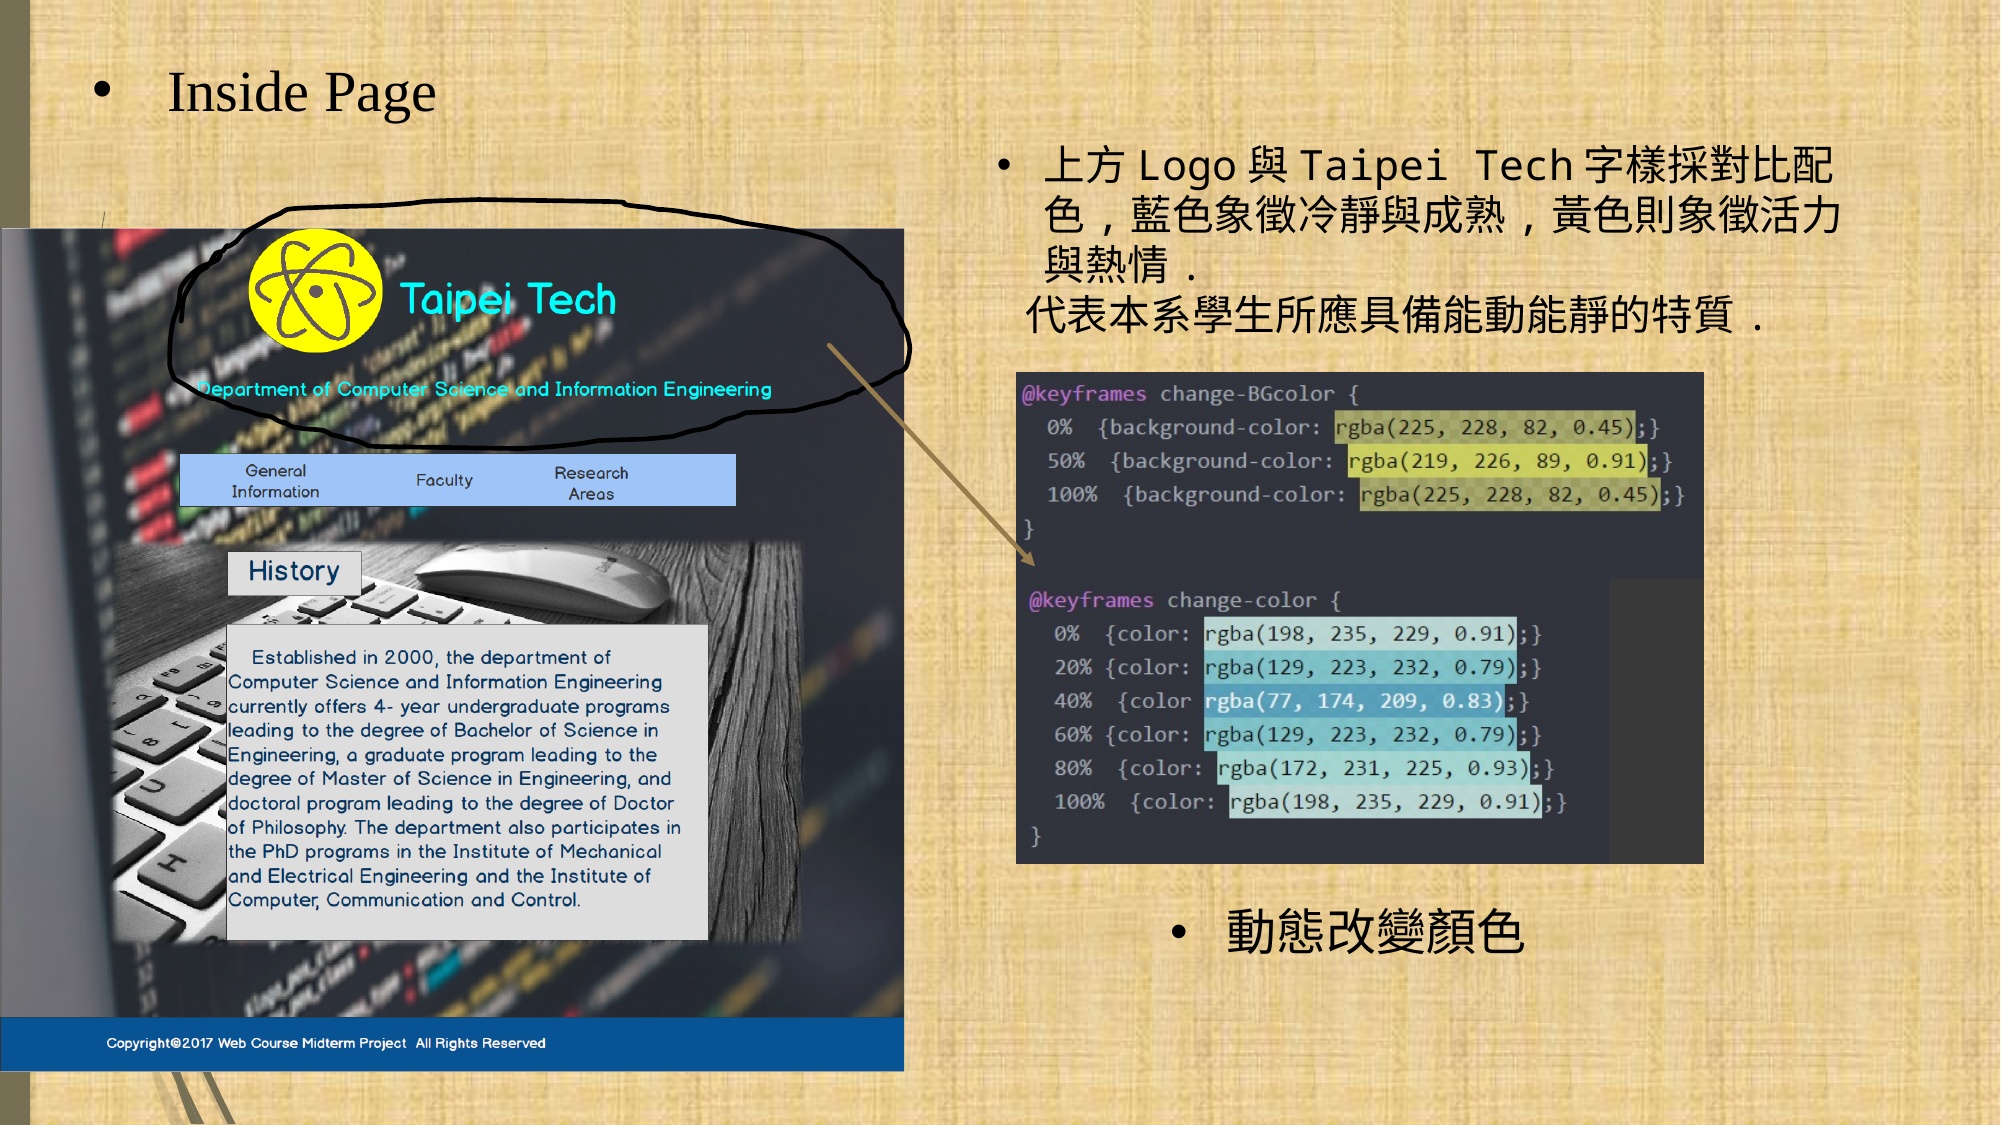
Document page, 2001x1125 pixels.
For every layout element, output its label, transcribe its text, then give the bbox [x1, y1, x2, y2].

text_box Inside Page [77, 45, 573, 131]
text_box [828, 344, 1036, 567]
text_box [252, 198, 776, 227]
text_box 動態改變顏色 [1155, 893, 1621, 969]
text_box 上方Logo與Taipei Tech字樣採對比配色,藍色象徵冷靜與成熟,黃色則象徵活力與熱情. 代表本系學生所應具備能動能靜的特質. [982, 131, 1880, 347]
picture [0, 0, 2001, 1125]
